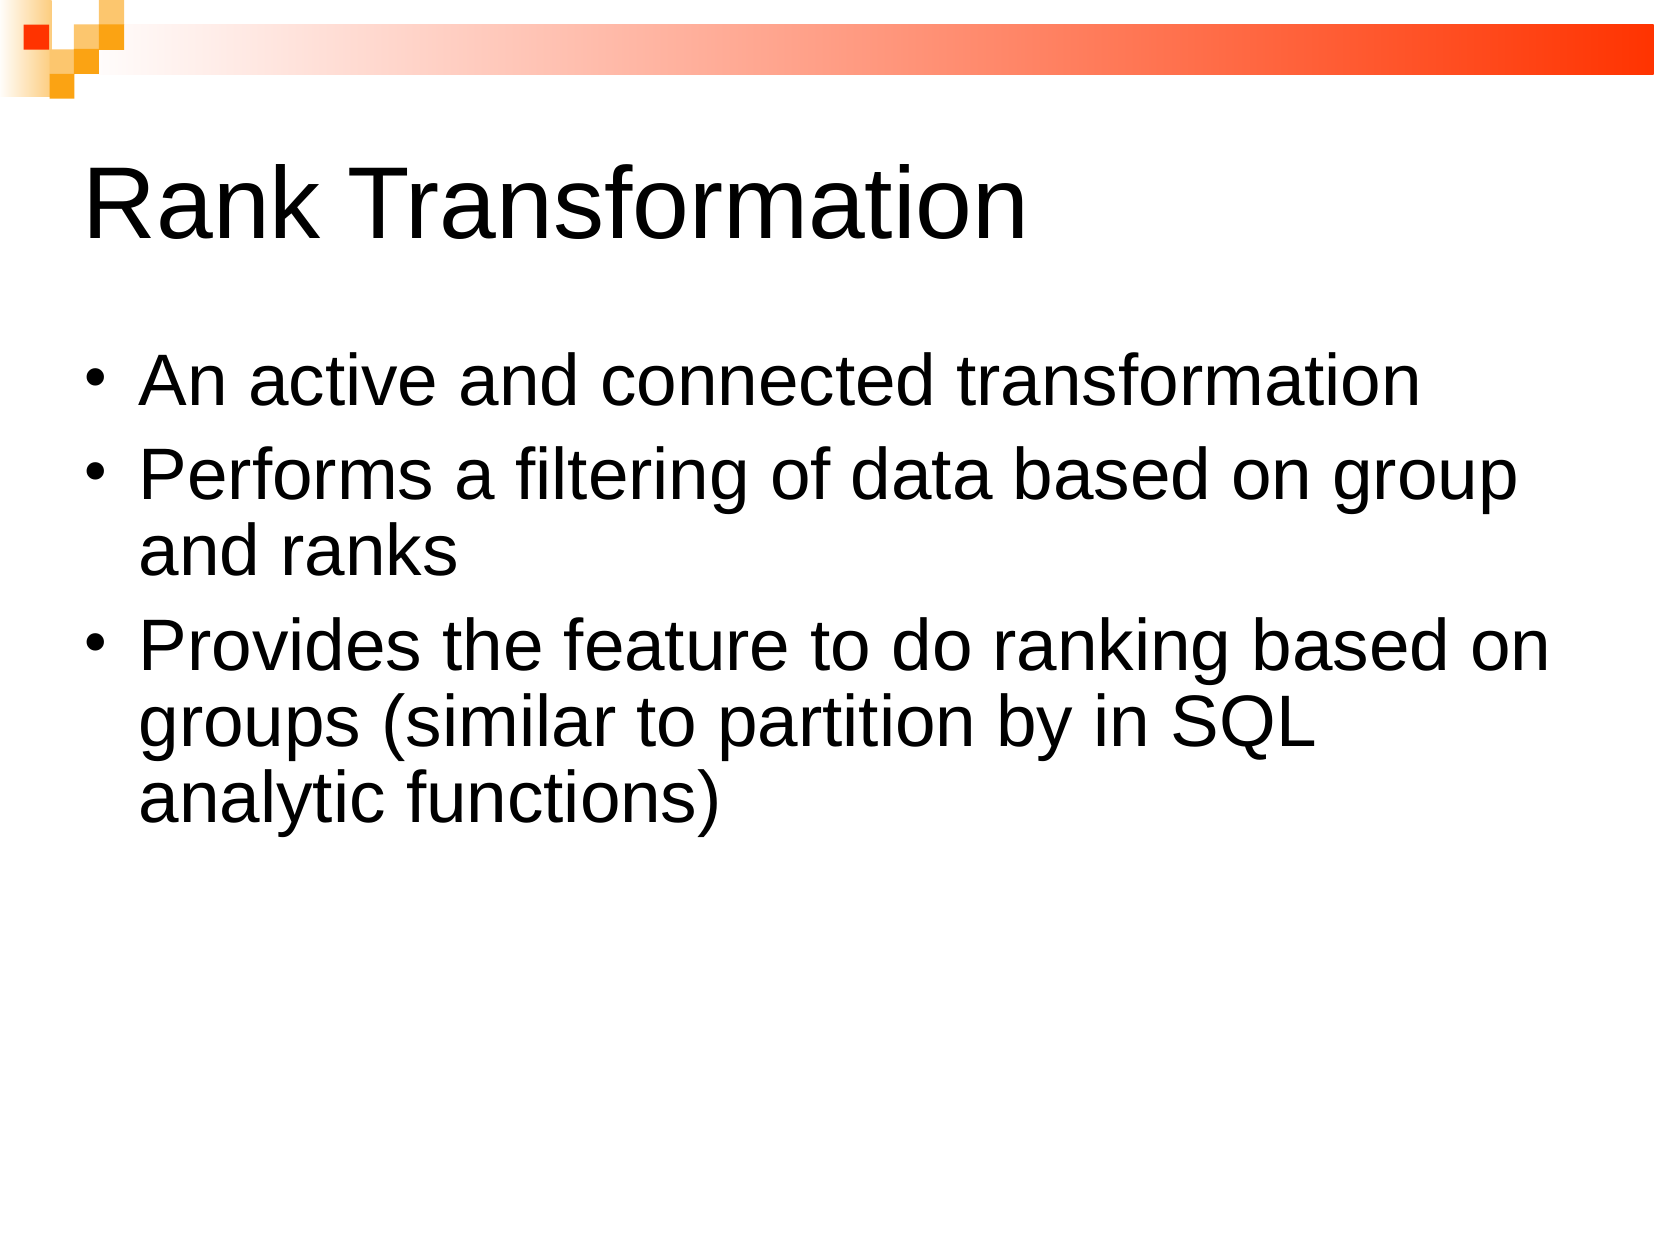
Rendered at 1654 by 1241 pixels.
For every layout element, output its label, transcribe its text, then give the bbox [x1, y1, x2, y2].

title Rank Transformation [82, 82, 1571, 331]
list An active and connected transformation Performs a filtering of data based on group and ranks Provides the feature to do ranking based on groups (similar to partition by in SQL analytic functions) [82, 335, 1571, 1038]
